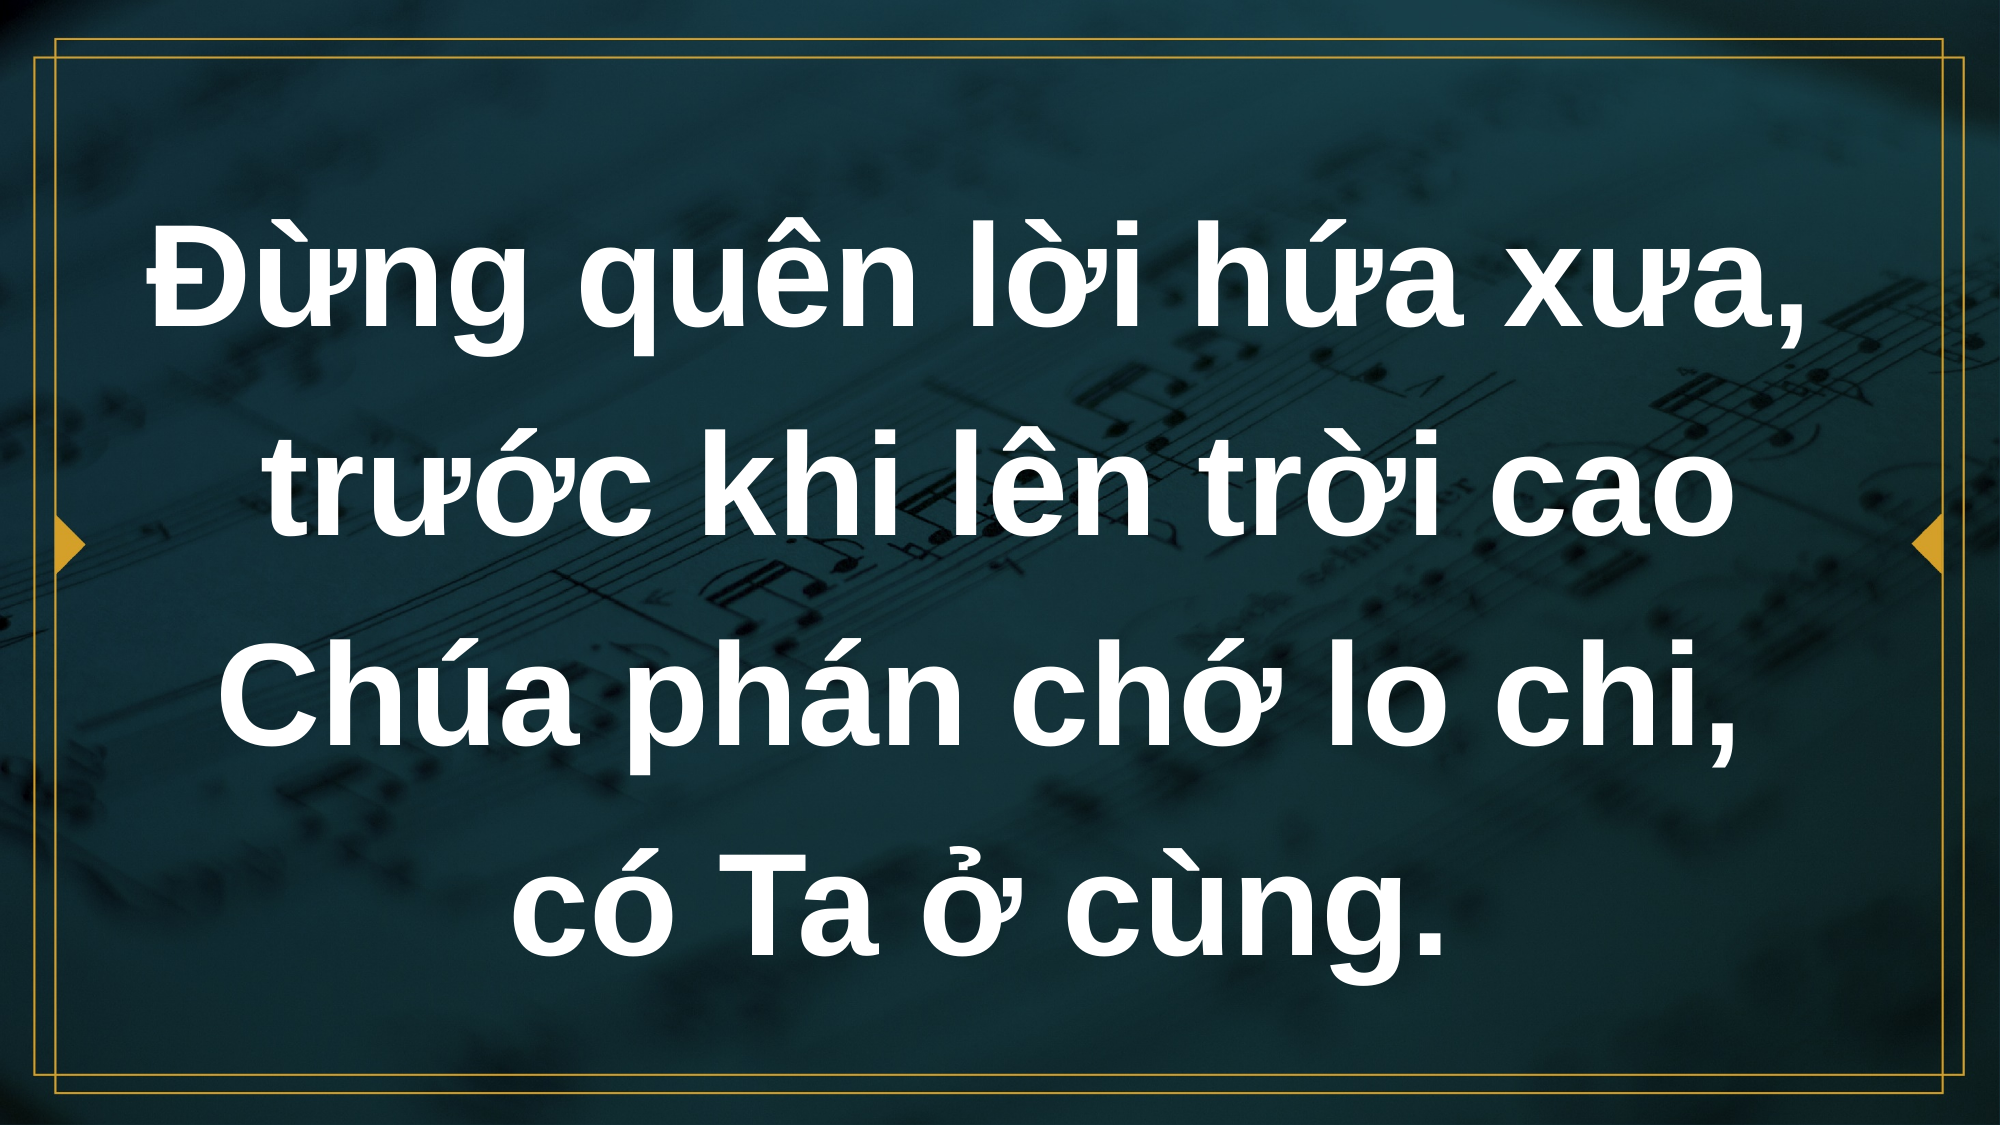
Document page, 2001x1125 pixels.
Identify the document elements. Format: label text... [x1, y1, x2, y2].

picture [0, 0, 2000, 1125]
title Đừng quên lời hứa xưa, trước khi lên trời cao Chúa phán chớ lo chi, có Ta ở cùng. [55, 53, 1945, 1077]
